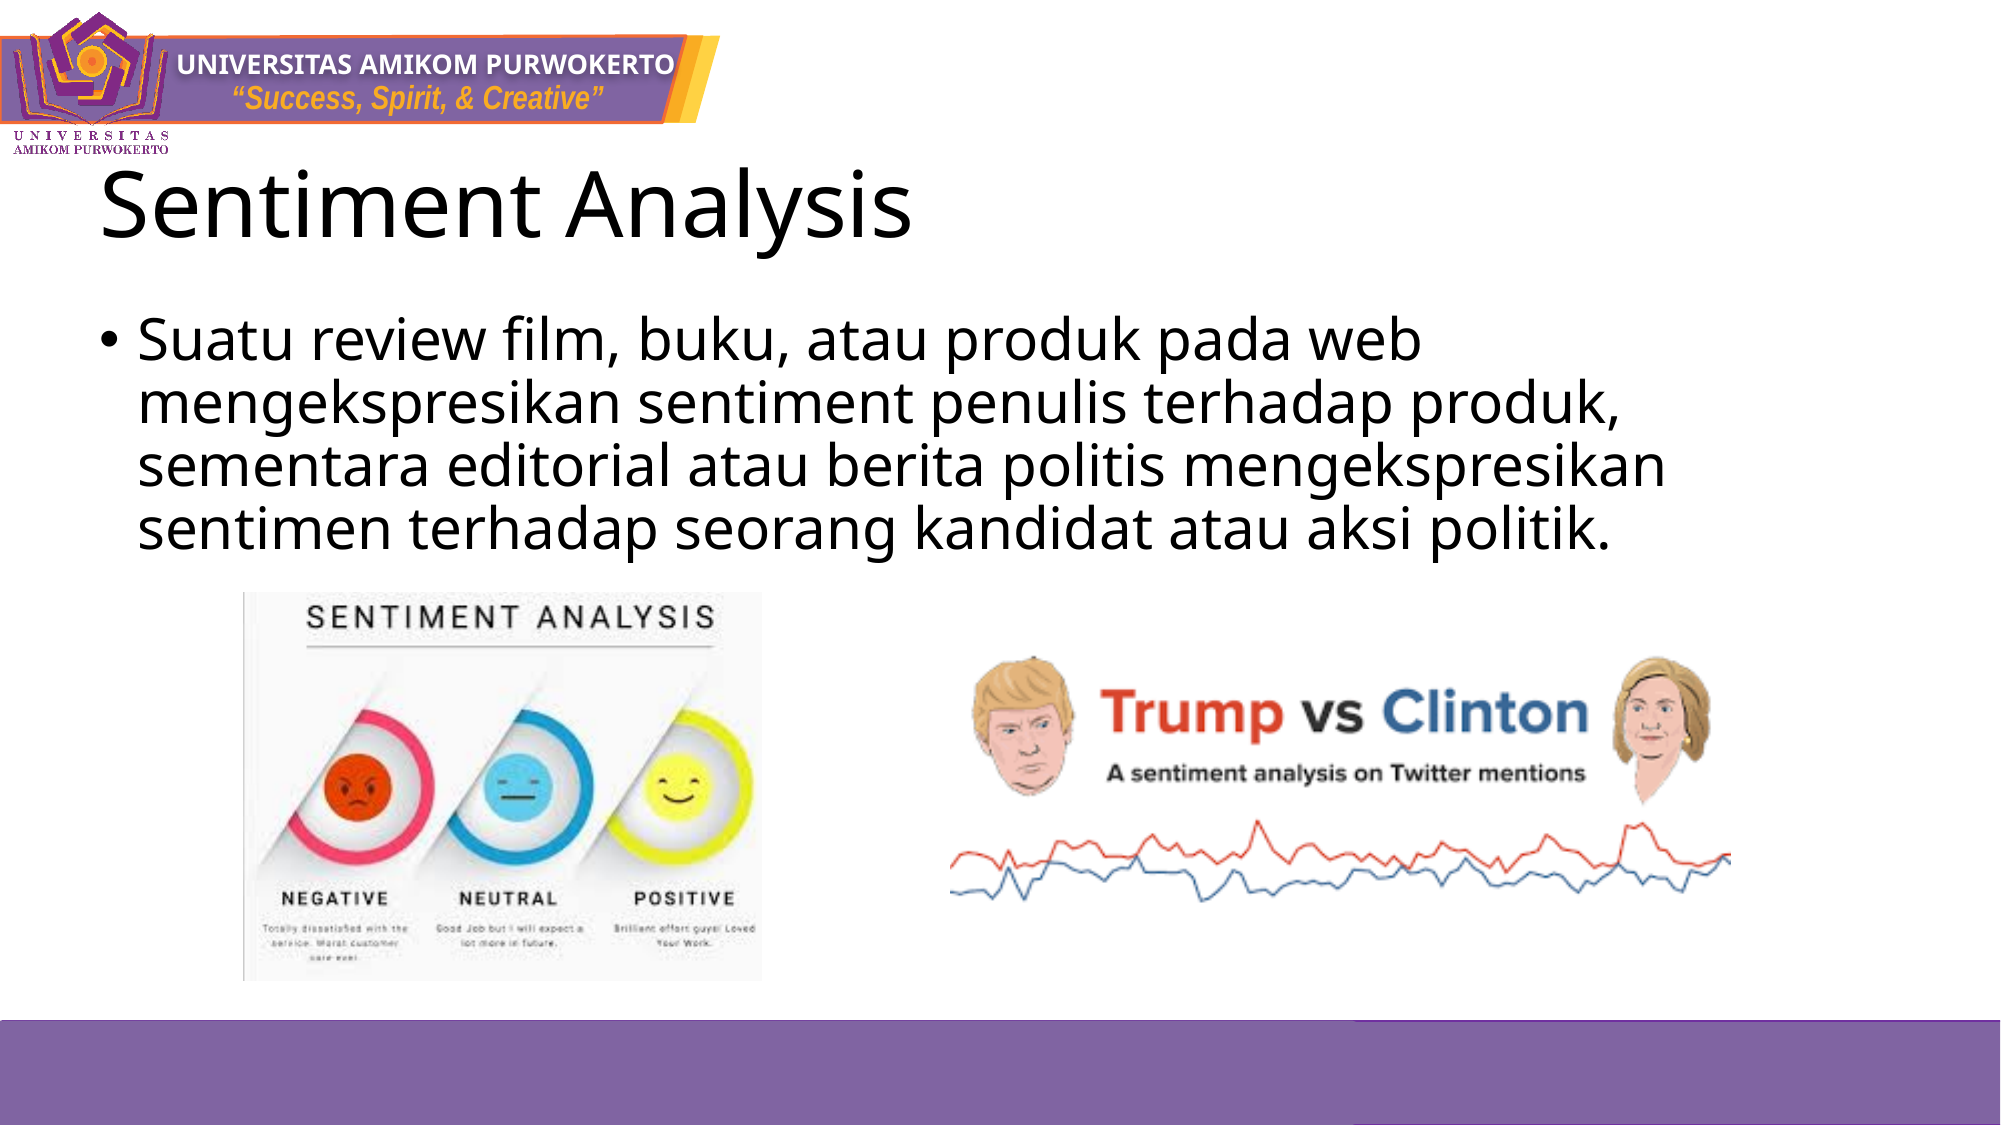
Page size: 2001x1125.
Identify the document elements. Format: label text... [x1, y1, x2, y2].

list Suatu review film, buku, atau produk pada web mengekspresikan sentiment penulis terhadap produk, sementara editorial atau berita politis mengekspresikan sentimen terhadap seorang kandidat atau aksi politik. [84, 303, 1920, 1008]
title Sentiment Analysis [84, 135, 1920, 281]
picture [950, 628, 1731, 945]
picture [13, 12, 168, 154]
picture [243, 592, 762, 981]
